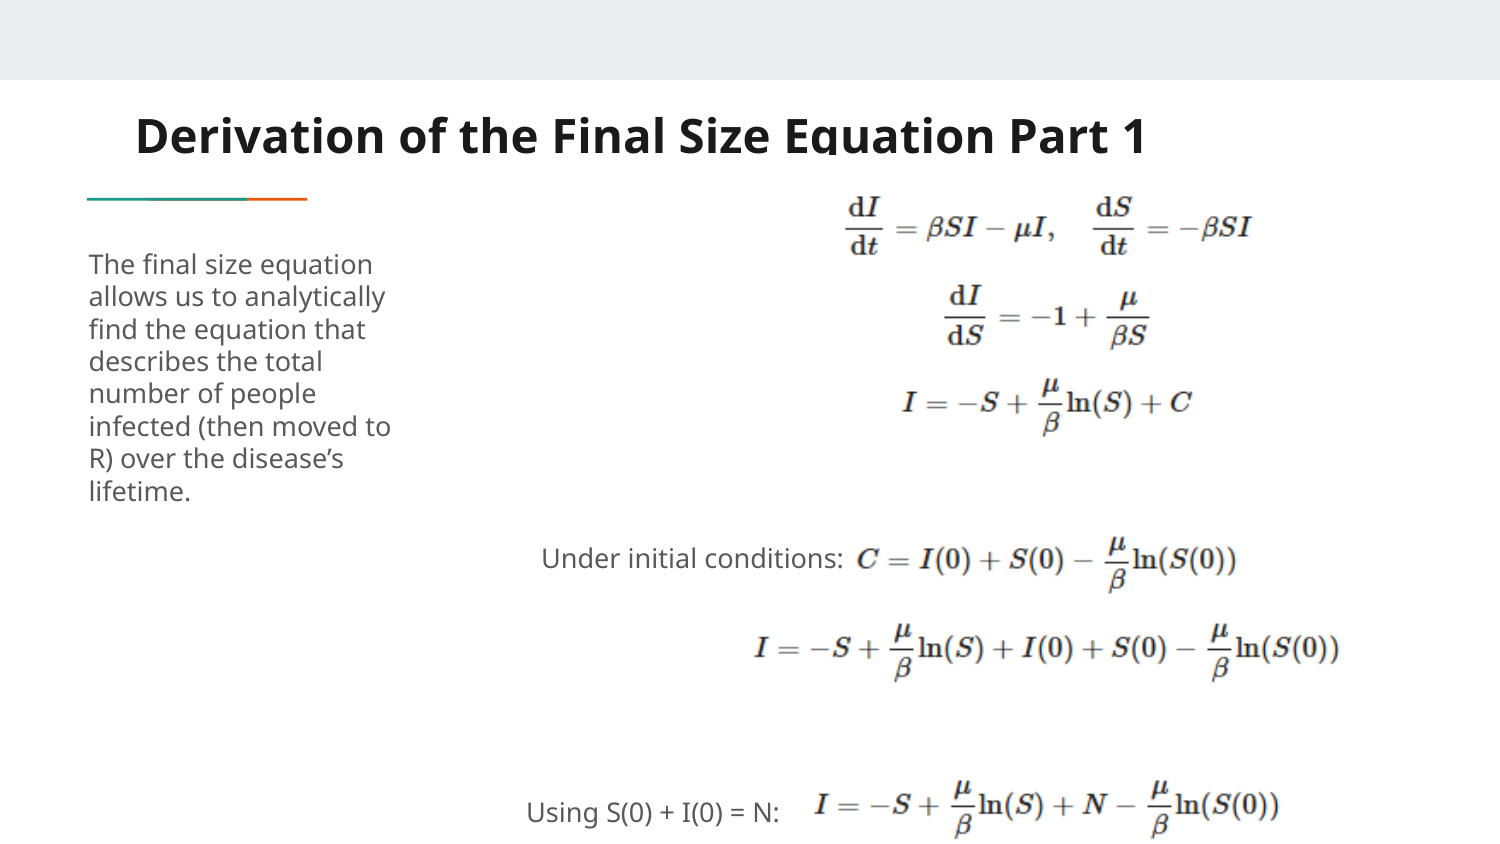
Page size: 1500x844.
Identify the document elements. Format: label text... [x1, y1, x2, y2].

picture [728, 155, 1498, 844]
text_box Under initial conditions: [526, 526, 723, 589]
text_box Using S(0) + I(0) = N: [511, 780, 723, 843]
title Derivation of the Final Size Equation Part 1 [119, 91, 1381, 180]
text_box The final size equation allows us to analytically find the equation that describes the total number of people infected (then moved to R) over the disease’s lifetime. [73, 232, 435, 405]
